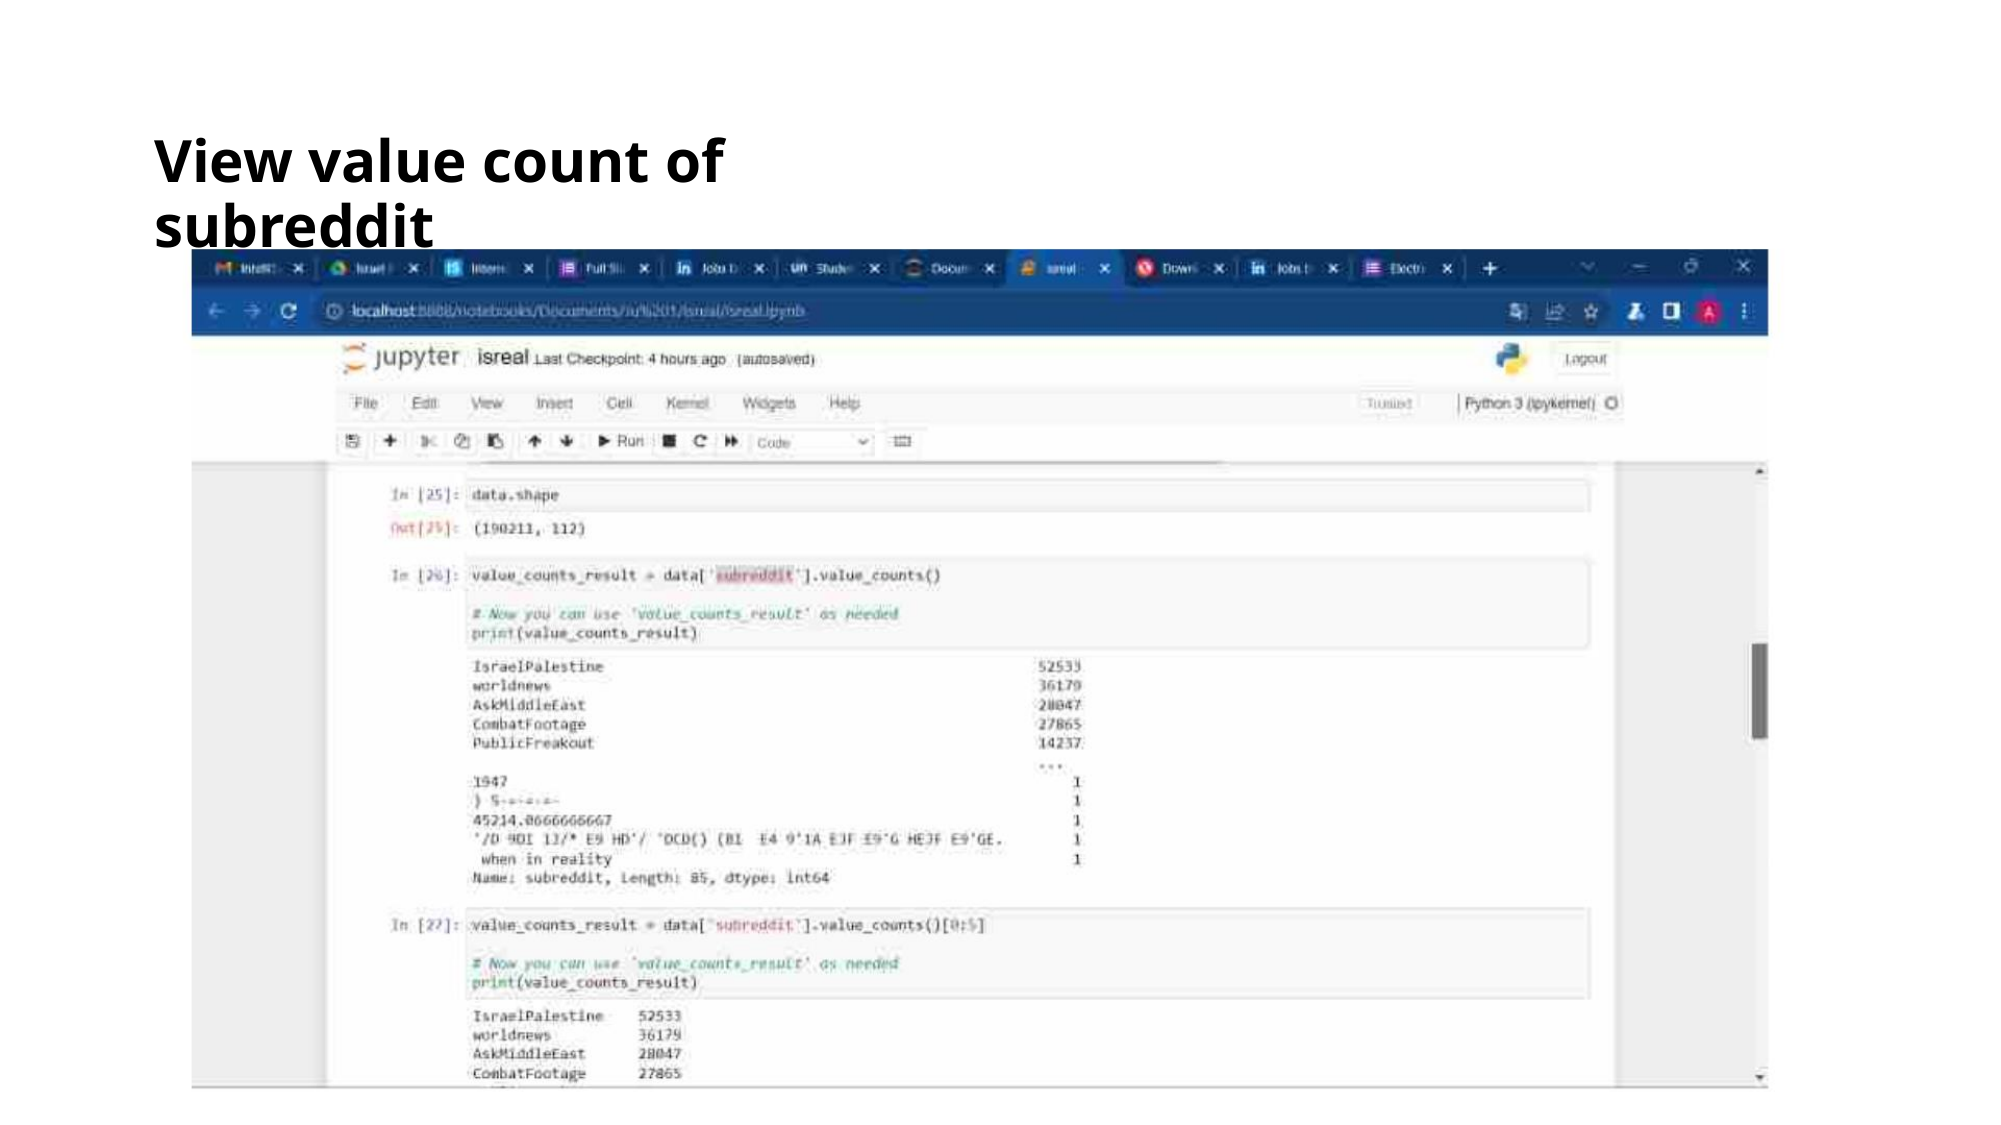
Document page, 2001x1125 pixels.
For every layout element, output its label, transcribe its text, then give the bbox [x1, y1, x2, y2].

text_box View value count of subreddit [154, 129, 925, 259]
text_box [0, 0, 2000, 1125]
